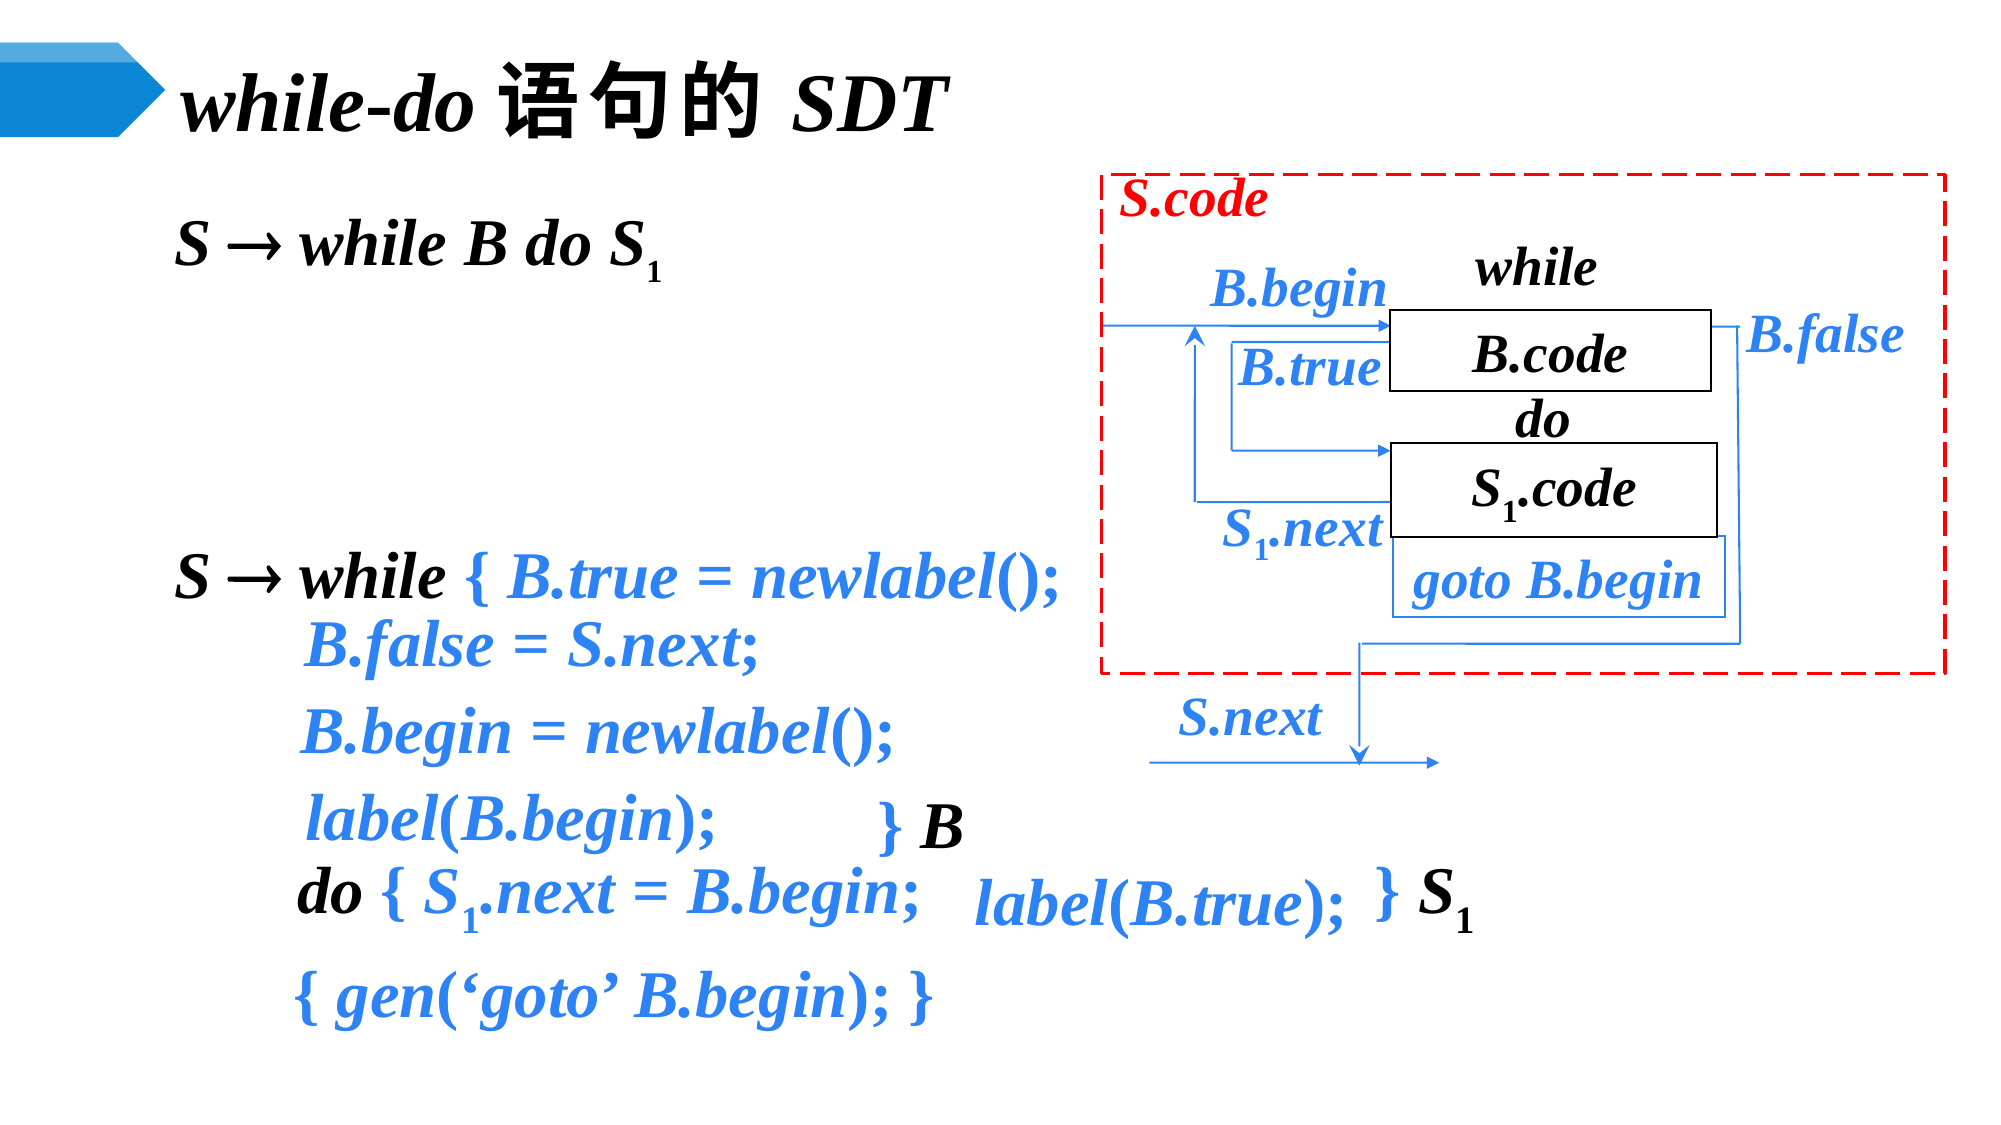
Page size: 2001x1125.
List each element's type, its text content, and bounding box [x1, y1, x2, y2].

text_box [1444, 289, 1961, 766]
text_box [1149, 683, 1440, 763]
list S  while B do S1 S  while { B.true = newlabel(); } B [159, 31, 2000, 737]
text_box B.begin = newlabel(); [285, 676, 953, 775]
title while-do语句的SDT [165, 58, 1900, 138]
text_box do { S1.next = B.begin; } S1 [222, 850, 1664, 949]
text_box B.false = S.next; [289, 588, 860, 687]
text_box label(B.true); [960, 851, 1437, 947]
text_box label(B.begin); [290, 763, 827, 850]
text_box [1101, 153, 1946, 674]
text_box { gen(‘goto’ B.begin); } [278, 939, 1302, 1038]
